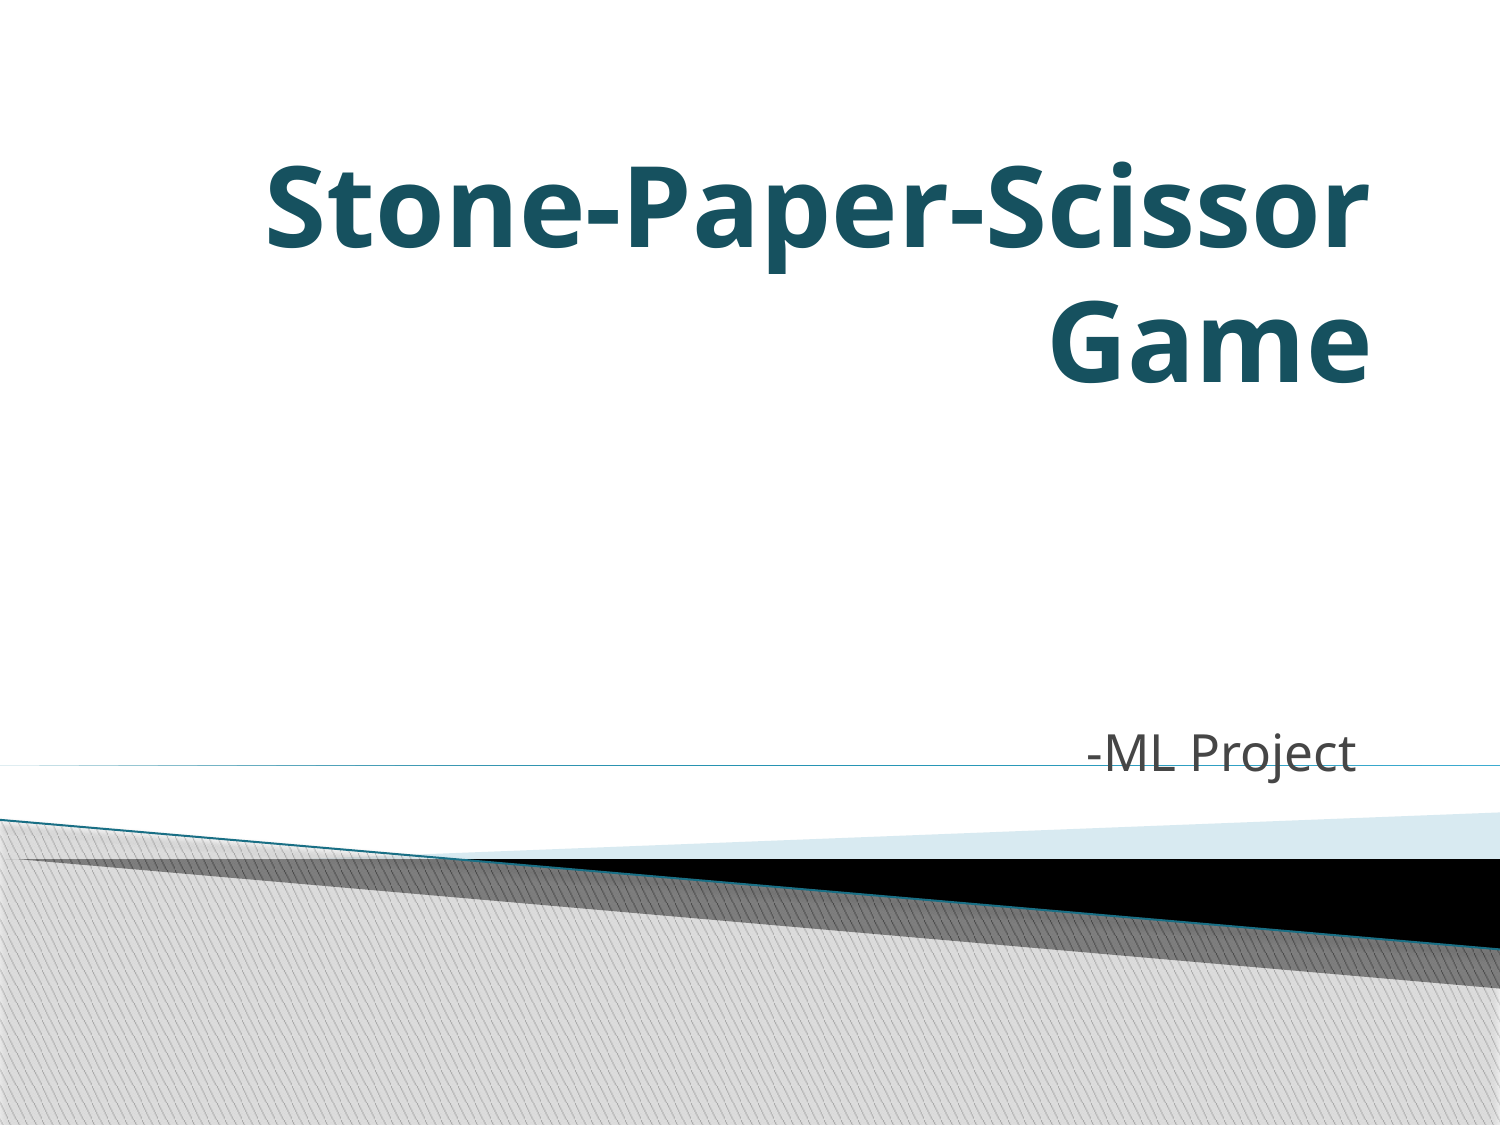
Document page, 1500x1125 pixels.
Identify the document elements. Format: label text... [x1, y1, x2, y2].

picture [5, 859, 1500, 989]
title Stone-Paper-Scissor Game [112, 112, 1388, 413]
subtitle -ML Project [112, 712, 1388, 790]
